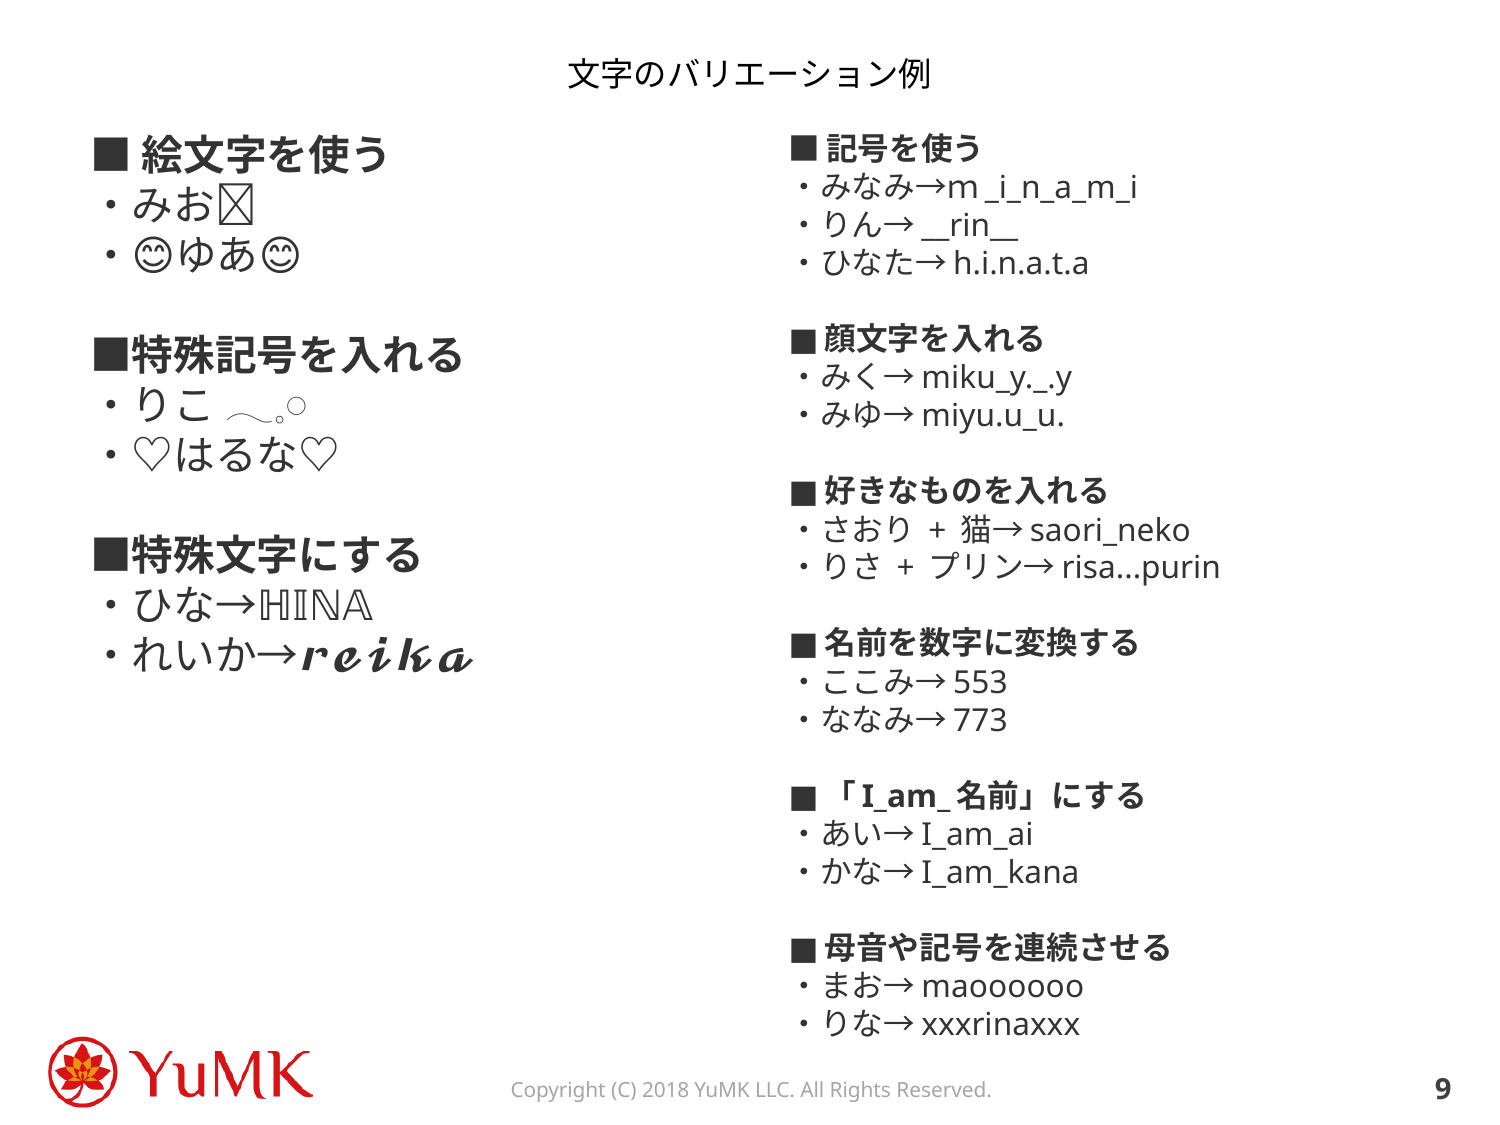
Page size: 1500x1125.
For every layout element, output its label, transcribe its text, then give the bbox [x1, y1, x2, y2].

list ■絵文字を使う ・みお🐾 ・😊ゆあ😊 ■特殊記号を入れる ・りこ𓂃𓈒𓏸 ・♡はるな♡ ■特殊文字にする ・ひな→ℍ𝕀ℕ𝔸 ・れいか→𝓻𝓮𝓲𝓴𝓪 [75, 121, 621, 990]
picture [42, 1035, 318, 1108]
title 文字のバリエーション例 [75, 32, 1425, 113]
text_box ■記号を使う ・みなみ→ｍ_i_n_a_m_i ・りん→__rin__ ・ひなた→h.i.n.a.t.a ■顔文字を入れる ・みく→miku_y._.y ・みゆ→miyu.u_u. ■好きなものを入れる ・さおり + 猫→saori_neko ・りさ + プリン→risa...purin ■名前を数字に変換する ・ここみ→553 ・ななみ→773 ■「I_am_名前」にする ・あい→I_am_ai ・かな→I_am_kana ■母音や記号を連続させる ・まお→maoooooo ・りな→xxxrinaxxx [773, 121, 1376, 1061]
slide_number 8 [1116, 1060, 1467, 1121]
